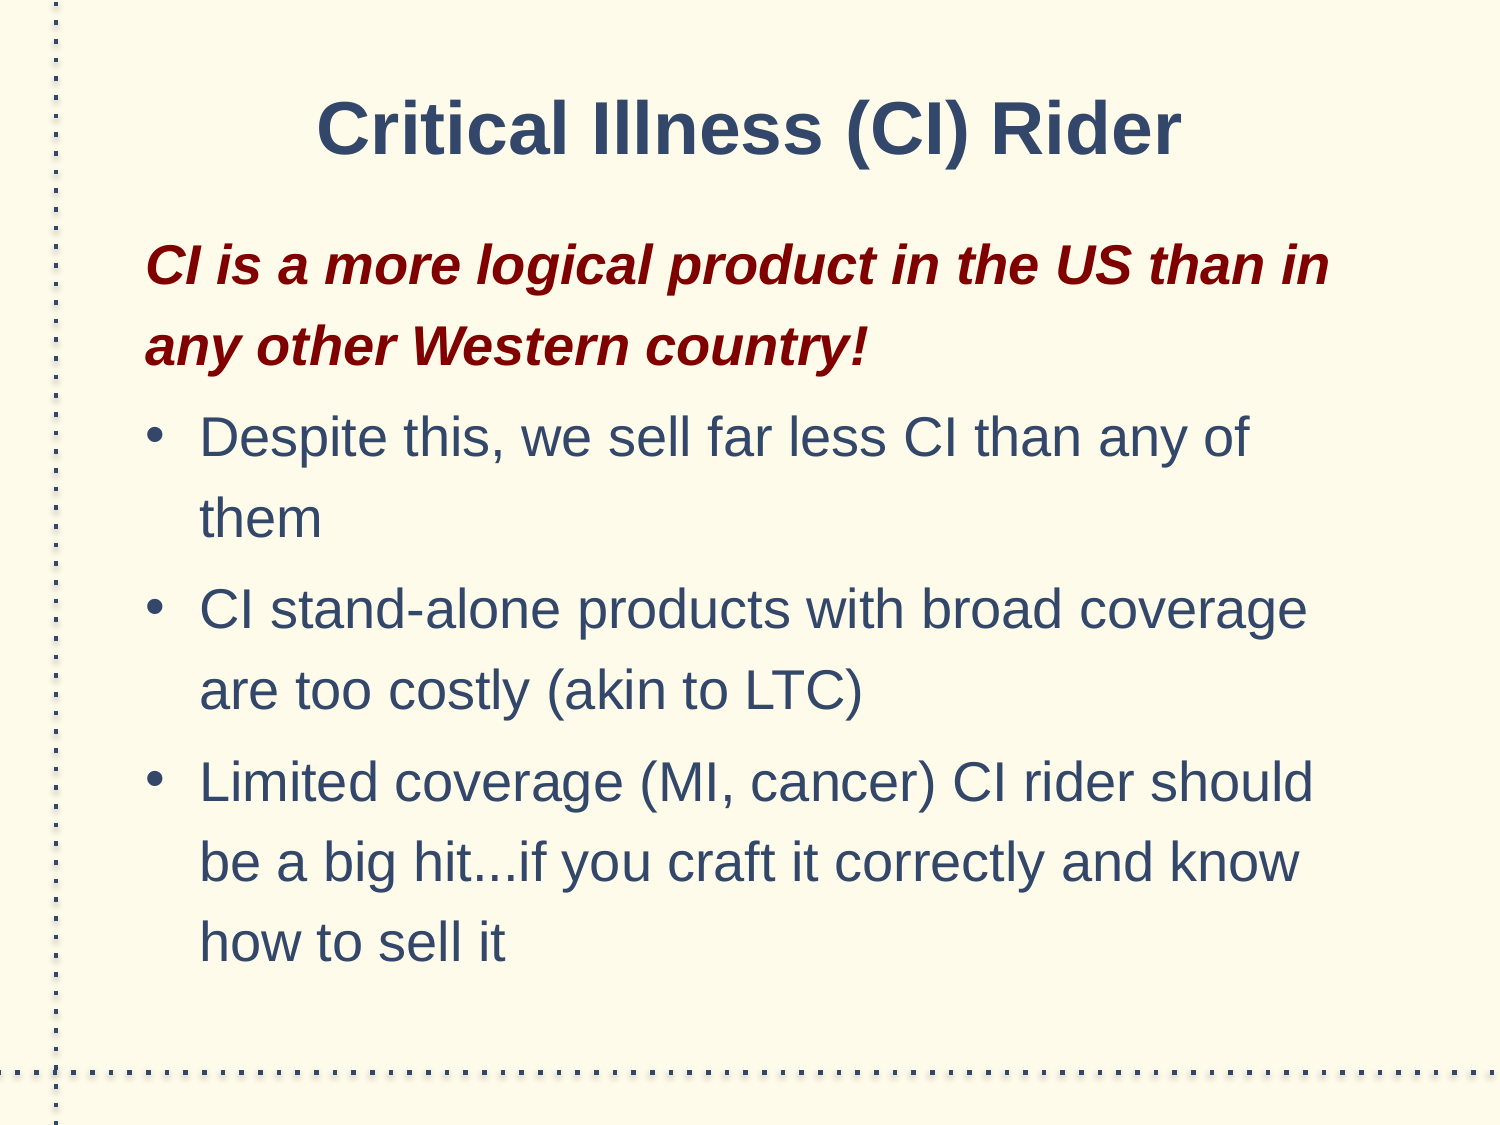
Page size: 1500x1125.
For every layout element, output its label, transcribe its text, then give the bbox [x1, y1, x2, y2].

title Critical Illness (CI) Rider [75, 30, 1425, 219]
list CI is a more logical product in the US than in any other Western country! Despite this, we sell far less CI than any of them CI stand-alone products with broad coverage are too costly (akin to LTC) Limited coverage (MI, cancer) CI rider should be a big hit...if you craft it correctly and know how to sell it [130, 208, 1396, 986]
